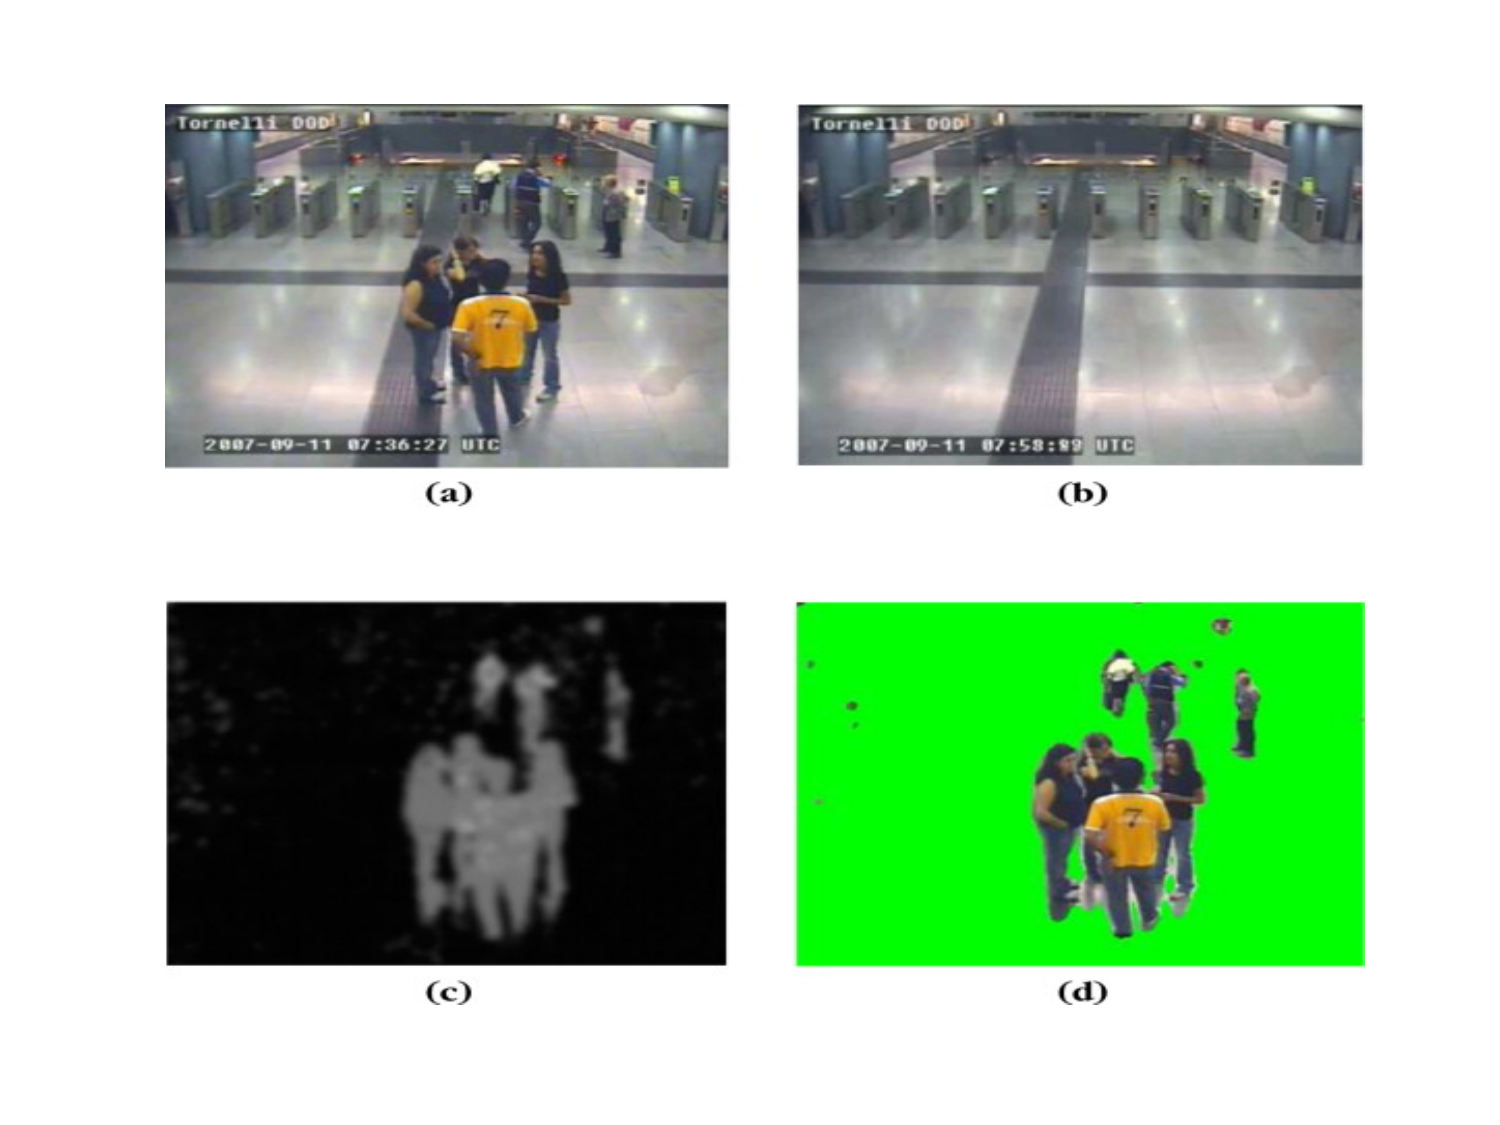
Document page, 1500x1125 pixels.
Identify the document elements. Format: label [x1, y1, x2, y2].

picture [164, 104, 1366, 1006]
